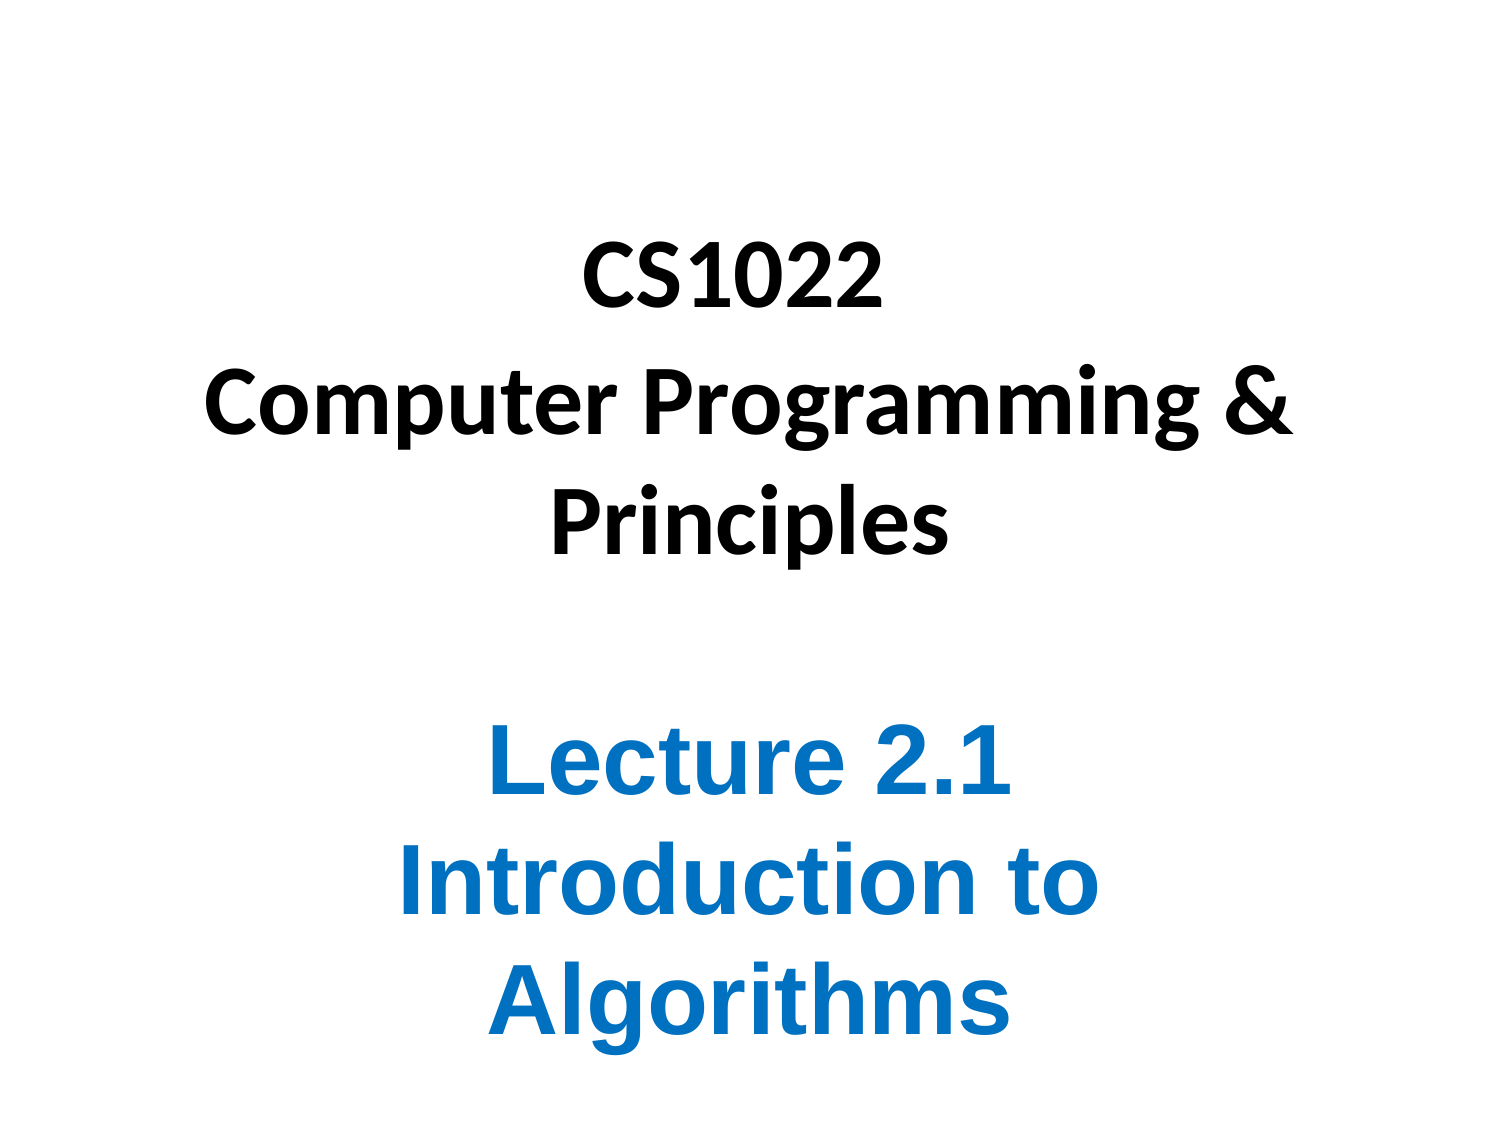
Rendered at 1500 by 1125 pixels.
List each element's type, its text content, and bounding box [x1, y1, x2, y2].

title CS1022 Computer Programming & Principles [24, 162, 1475, 613]
subtitle Lecture 2.1 Introduction to Algorithms [162, 687, 1338, 963]
